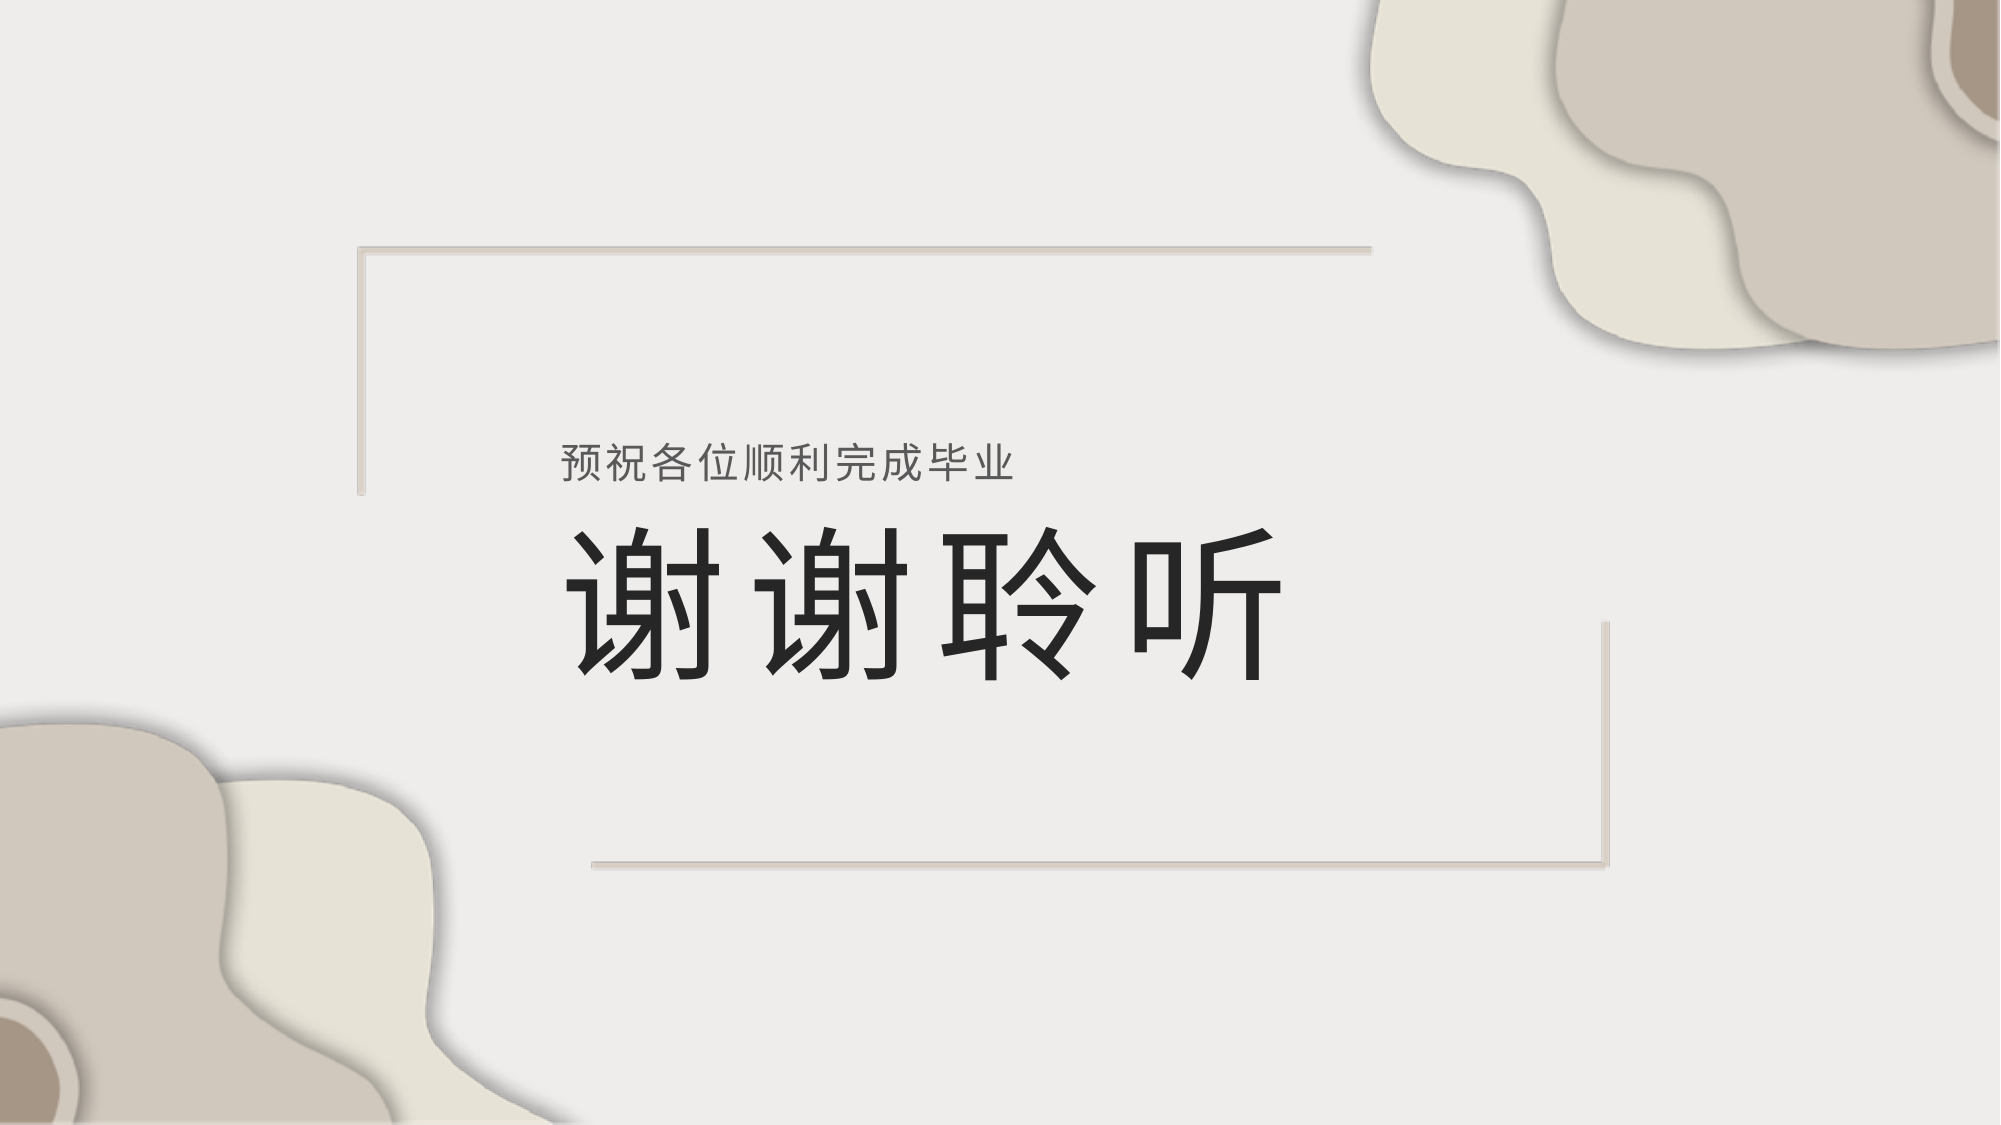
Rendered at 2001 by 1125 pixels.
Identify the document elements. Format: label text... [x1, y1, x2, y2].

list 预祝各位顺利完成毕业 [560, 397, 1440, 487]
picture [0, 0, 2000, 1125]
title 谢谢聆听 [559, 501, 1440, 731]
